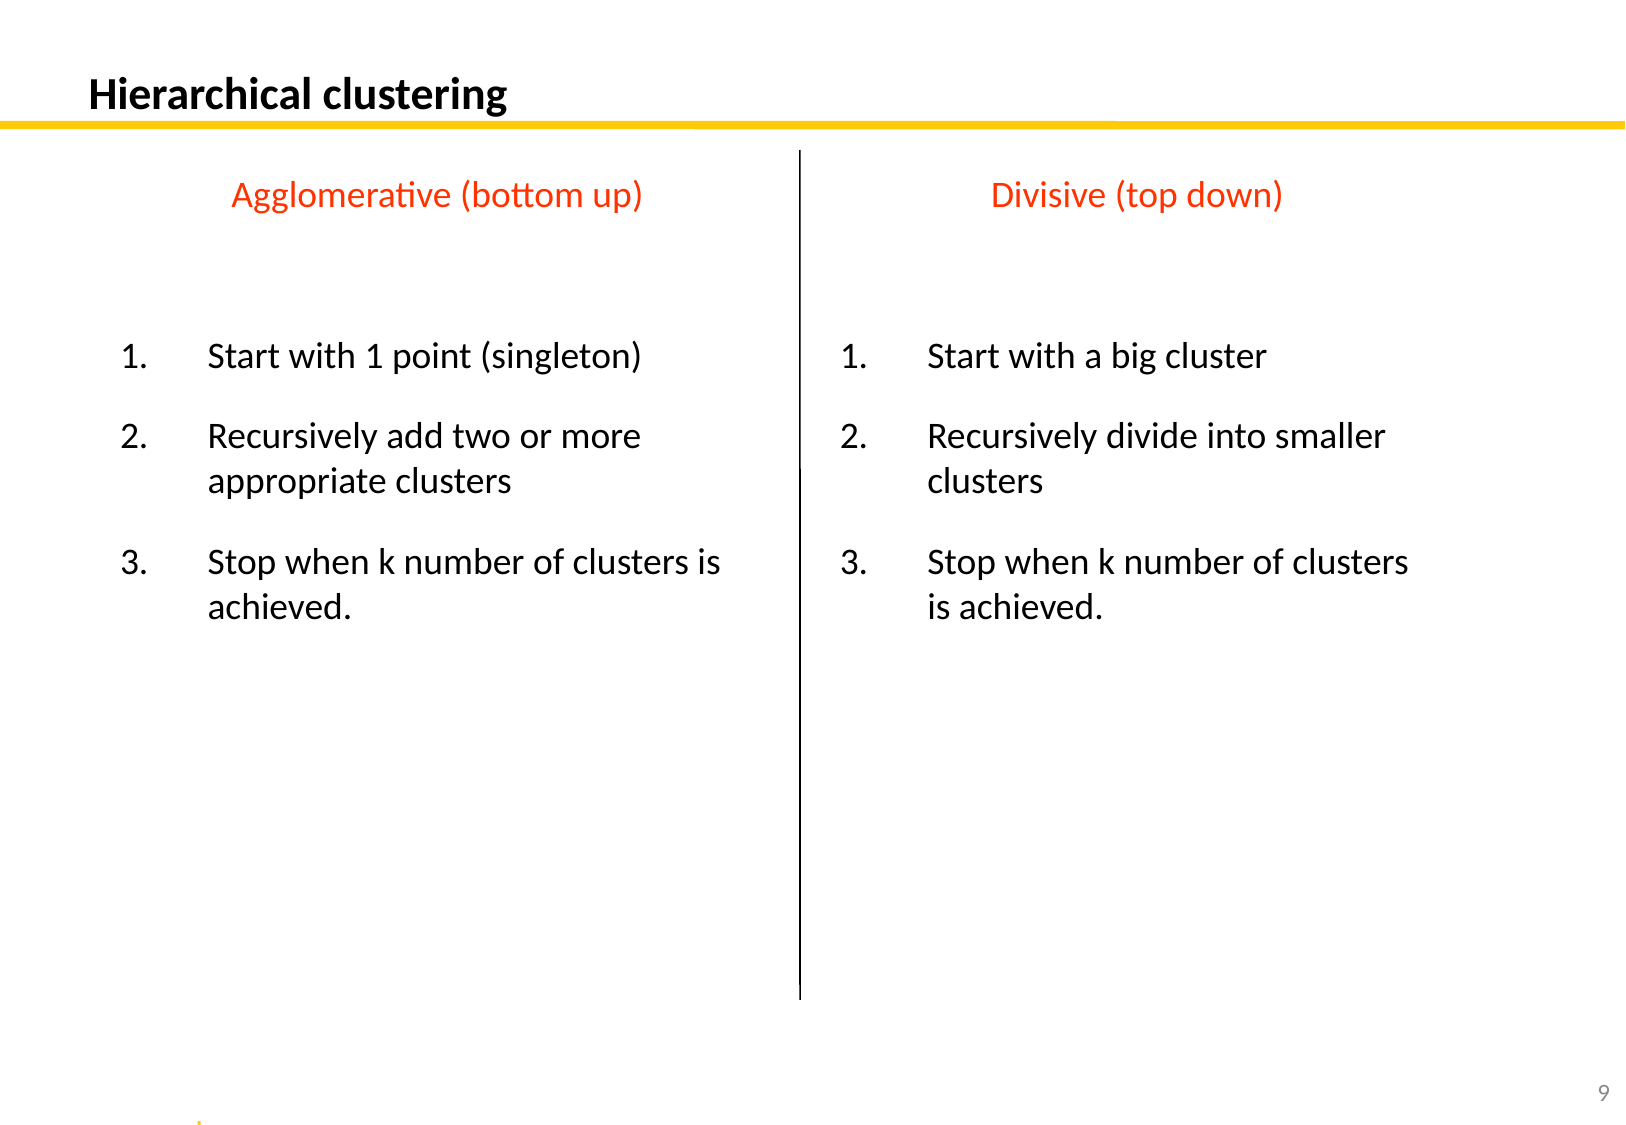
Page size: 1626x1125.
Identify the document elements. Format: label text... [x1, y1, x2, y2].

text_box Agglomerative (bottom up) Start with 1 point (singleton) Recursively add two or more appropriate clusters Stop when k number of clusters is achieved. [112, 162, 763, 913]
title Hierarchical clustering [81, 10, 1314, 126]
text_box Divisive (top down) Start with a big cluster Recursively divide into smaller clusters Stop when k number of clusters is achieved. [825, 162, 1450, 913]
slide_number 8 [1543, 1061, 1625, 1122]
